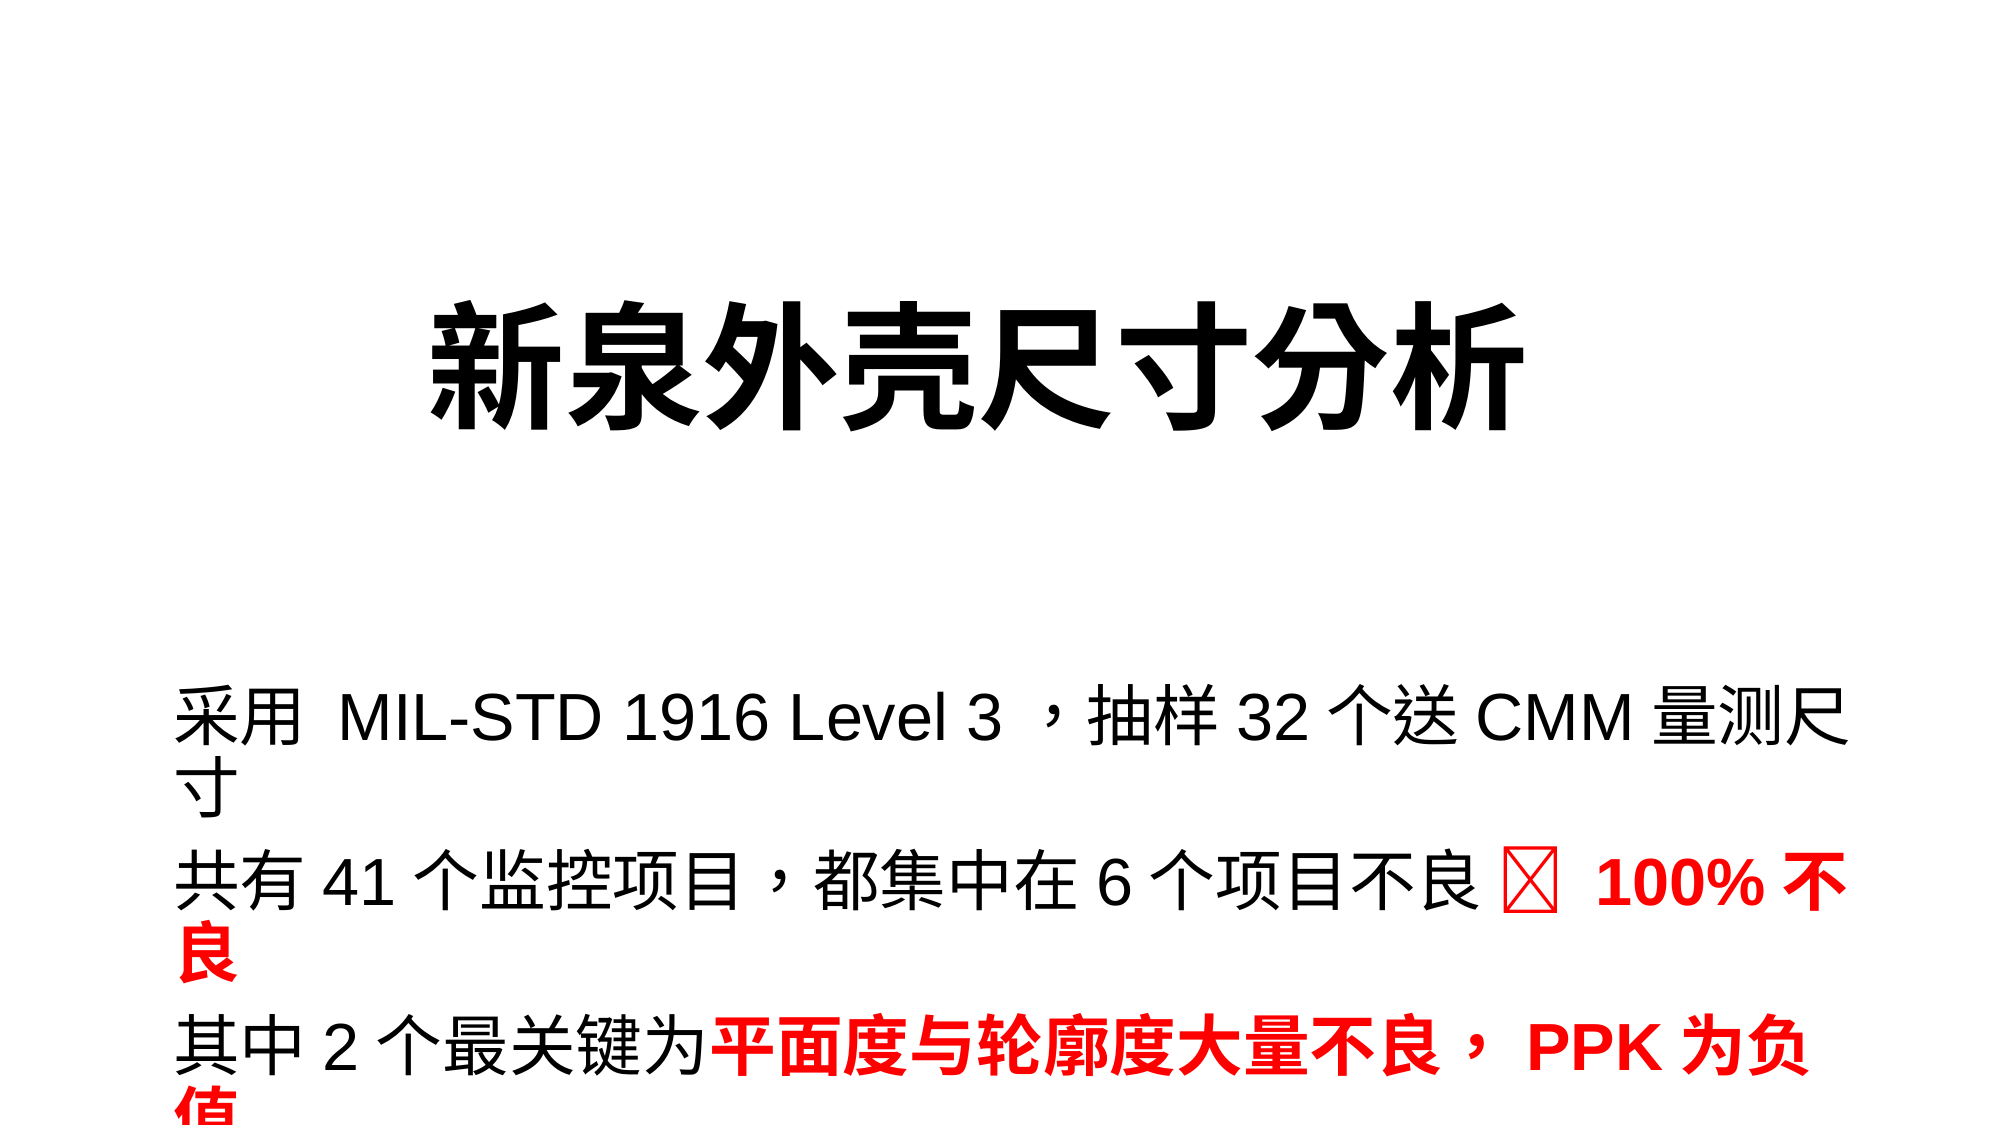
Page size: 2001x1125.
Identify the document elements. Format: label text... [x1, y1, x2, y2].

title 新泉外壳尺寸分析 [205, 184, 1750, 456]
subtitle 采用 MIL-STD 1916 Level 3，抽样32个送CMM量测尺寸 共有41个监控项目，都集中在6个项目不良  100%不良 其中2个最关键为平面度与轮廓度大量不良，PPK为负值 [158, 675, 1874, 1004]
